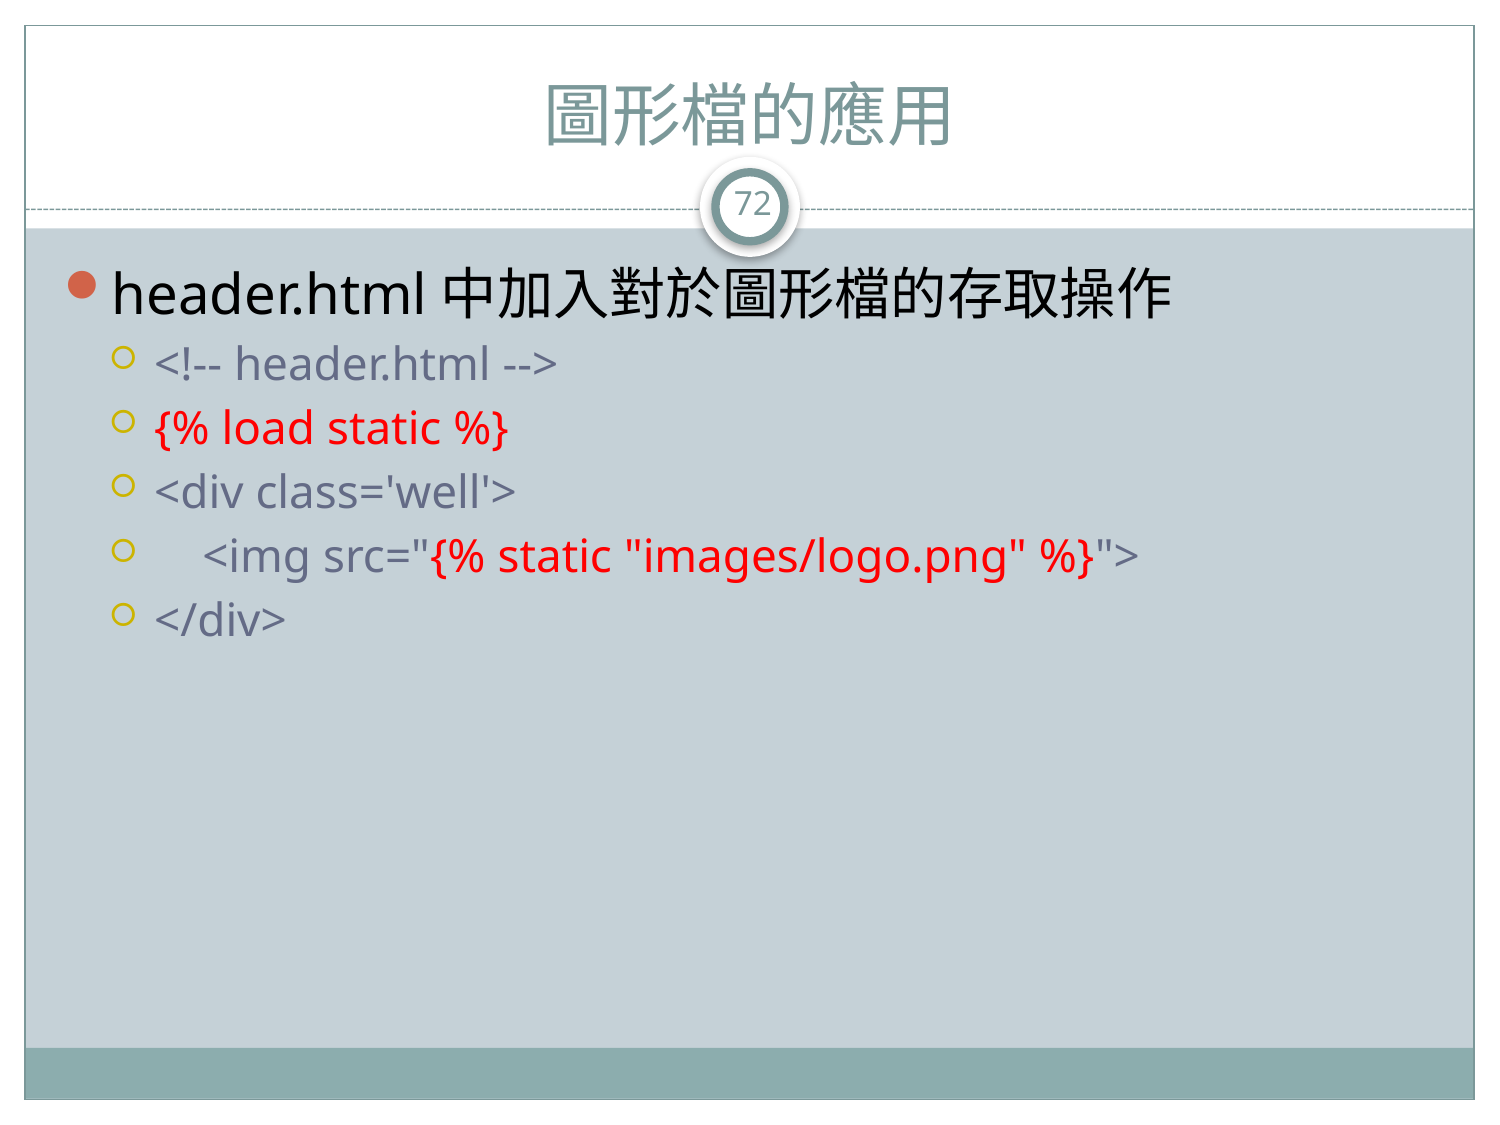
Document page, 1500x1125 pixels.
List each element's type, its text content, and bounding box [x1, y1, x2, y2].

slide_number 72 [715, 168, 791, 241]
list header.html中加入對於圖形檔的存取操作 <!-- header.html --> {% load static %} <div class='well'> <img src="{% static "images/logo.png" %}"> </div> [49, 250, 1445, 1001]
title 圖形檔的應用 [49, 37, 1450, 162]
